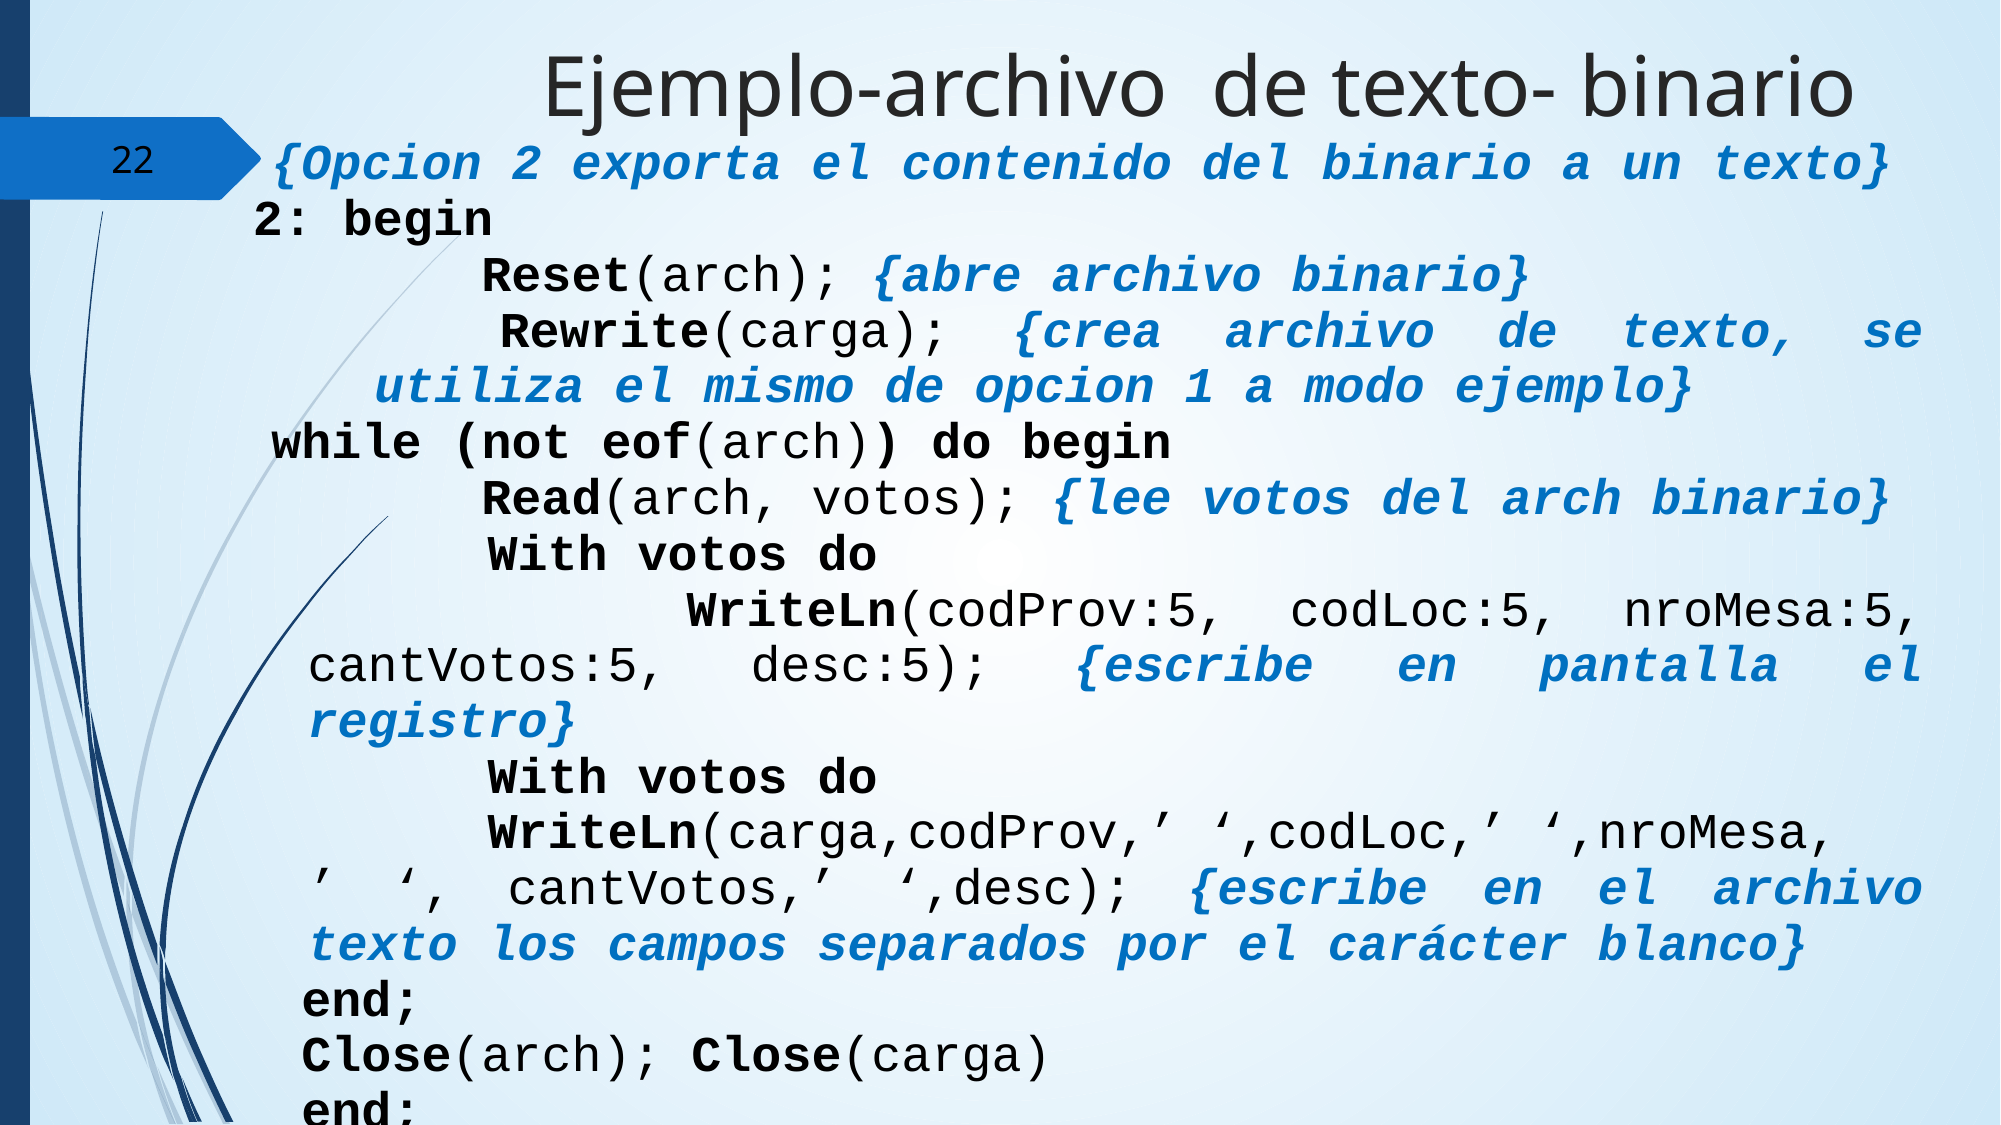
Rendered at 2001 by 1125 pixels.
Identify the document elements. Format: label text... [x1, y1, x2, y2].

text_box 22 [96, 129, 225, 189]
text_box Ejemplo-archivo de texto- binario {Opcion 2 exporta el contenido del binario a un texto} 2: begin Reset(arch); {abre archivo binario} Rewrite(carga); {crea archivo de texto, se utiliza el mismo de opcion 1 a modo ejemplo} while (not eof(arch)) do begin Read(arch, votos); {lee votos del arch binario} With votos do WriteLn(codProv:5, codLoc:5, nroMesa:5, cantVotos:5, desc:5); {escribe en pantalla el registro} With votos do WriteLn(carga,codProv,’ ‘,codLoc,’ ‘,nroMesa, ’ ‘, cantVotos,’ ‘,desc); {escribe en el archivo texto los campos separados por el carácter blanco} end; Close(arch); Close(carga) end; [226, 35, 1938, 1102]
